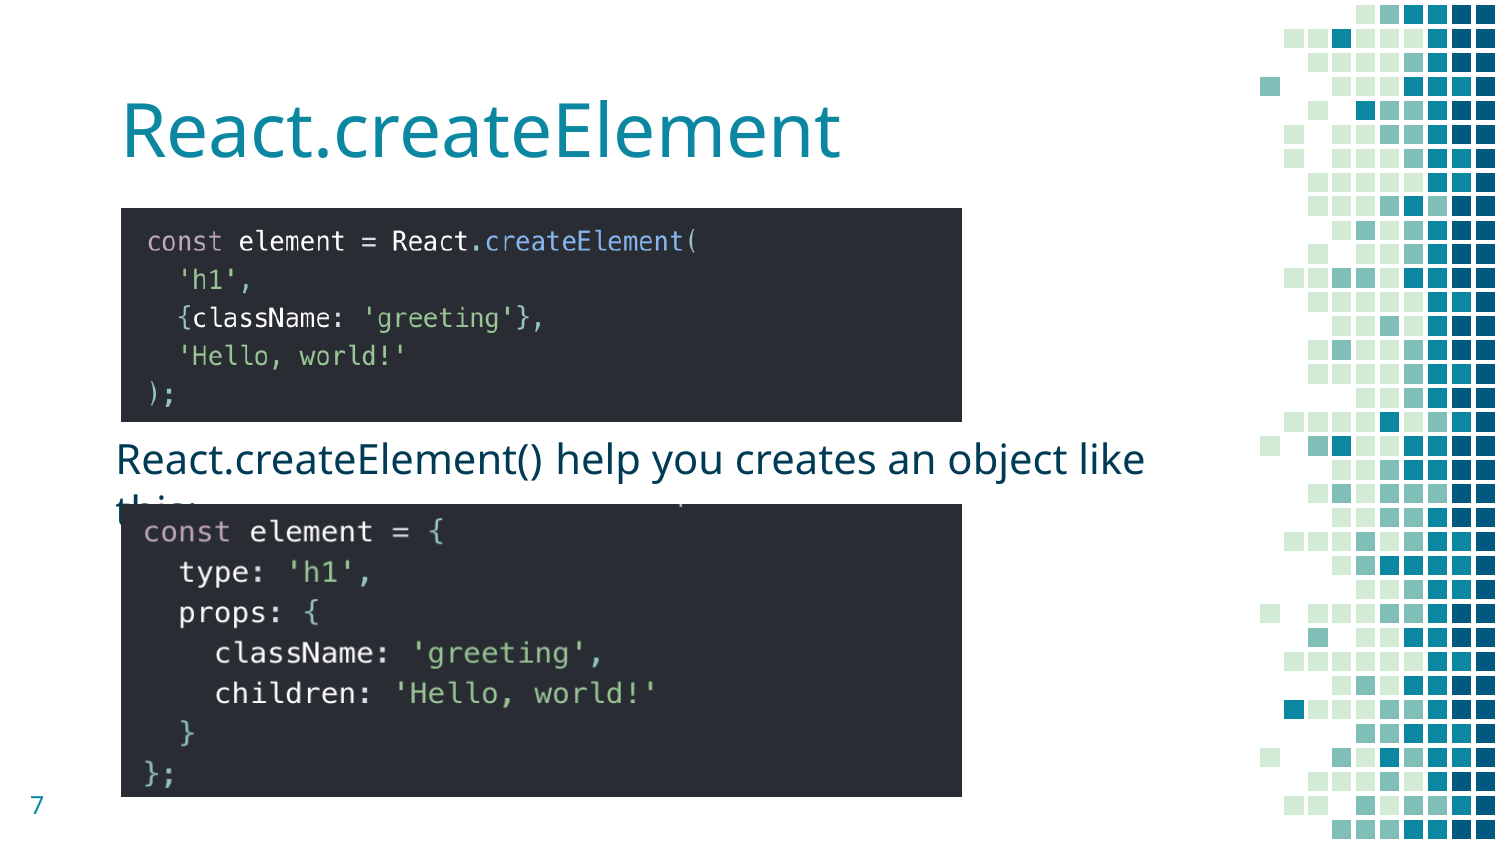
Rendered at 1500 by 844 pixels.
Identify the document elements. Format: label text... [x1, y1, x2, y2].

text_box React.createElement() help you creates an object like this: [87, 409, 1232, 715]
slide_number 7 [15, 774, 105, 839]
text_box React.createElement [105, 46, 1215, 188]
picture [120, 208, 962, 423]
picture [120, 504, 962, 797]
